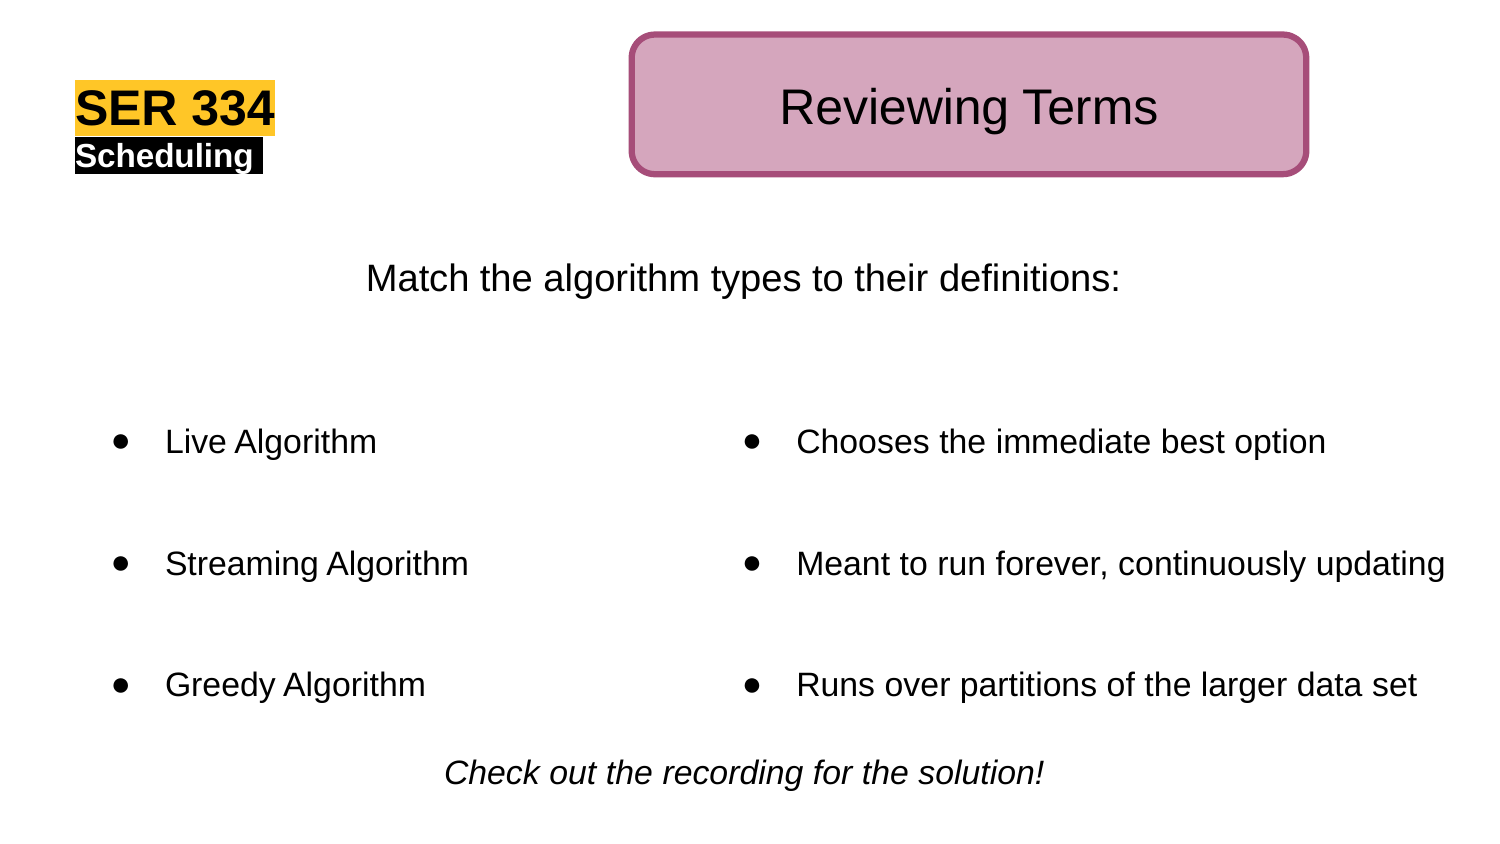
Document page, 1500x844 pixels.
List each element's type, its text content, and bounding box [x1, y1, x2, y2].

text_box Check out the recording for the solution! [429, 735, 1071, 806]
text_box Live Algorithm Streaming Algorithm Greedy Algorithm [75, 384, 706, 696]
text_box Match the algorithm types to their definitions: [350, 238, 1150, 324]
text_box Reviewing Terms [631, 34, 1307, 175]
text_box Scheduling [75, 133, 1052, 177]
text_box Chooses the immediate best option Meant to run forever, continuously updating Runs over partitions of the larger data set [706, 384, 1477, 696]
text_box SER 334 [75, 75, 631, 133]
